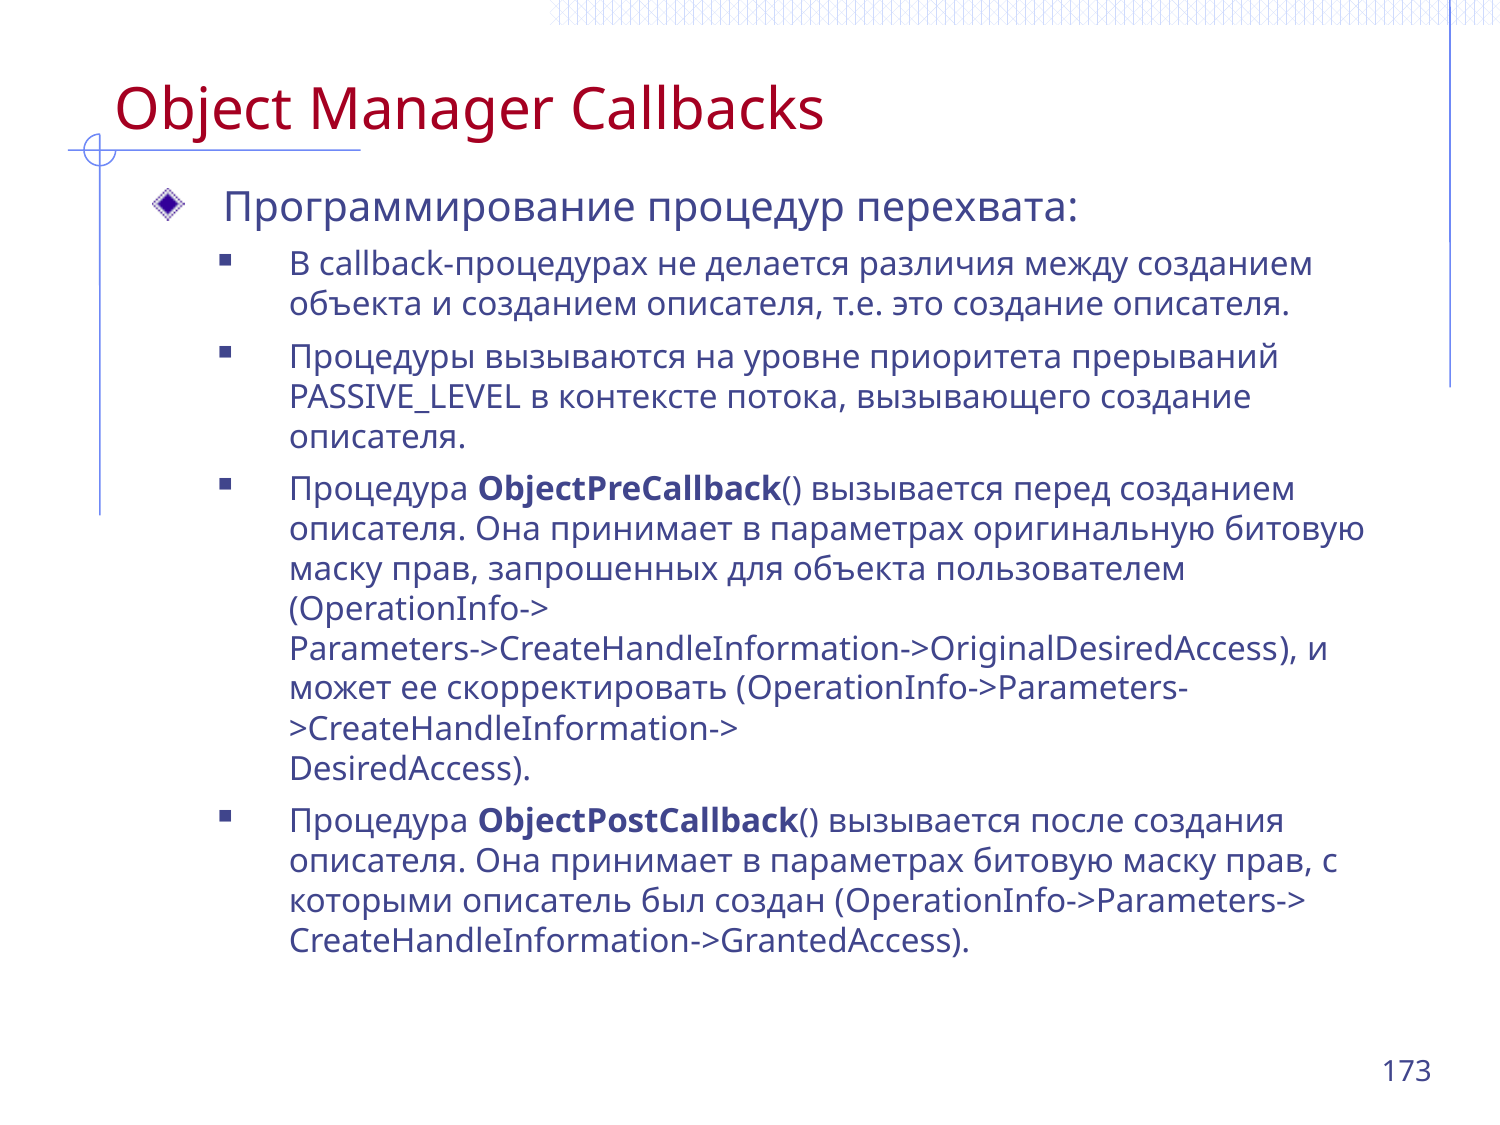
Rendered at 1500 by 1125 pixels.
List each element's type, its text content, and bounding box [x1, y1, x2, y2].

slide_number 173 [1074, 1025, 1447, 1100]
text_box Программирование процедур перехвата: В callback-процедурах не делается различия между созданием объекта и созданием описателя, т.е. это создание описателя. Процедуры вызываются на уровне приоритета прерываний PASSIVE_LEVEL в контексте потока, вызывающего создание описателя. Процедура ObjectPreCallback() вызывается перед созданием описателя. Она принимает в параметрах оригинальную битовую маску прав, запрошенных для объекта пользователем (OperationInfo-> Parameters->CreateHandleInformation->OriginalDesiredAccess), и может ее скорректировать (OperationInfo->Parameters->CreateHandleInformation-> DesiredAccess). Процедура ObjectPostCallback() вызывается после создания описателя. Она принимает в параметрах битовую маску прав, с которыми описатель был создан (OperationInfo->Parameters-> CreateHandleInformation->GrantedAccess). [137, 172, 1447, 1106]
picture [152, 188, 185, 221]
title Object Manager Callbacks [99, 50, 1375, 149]
